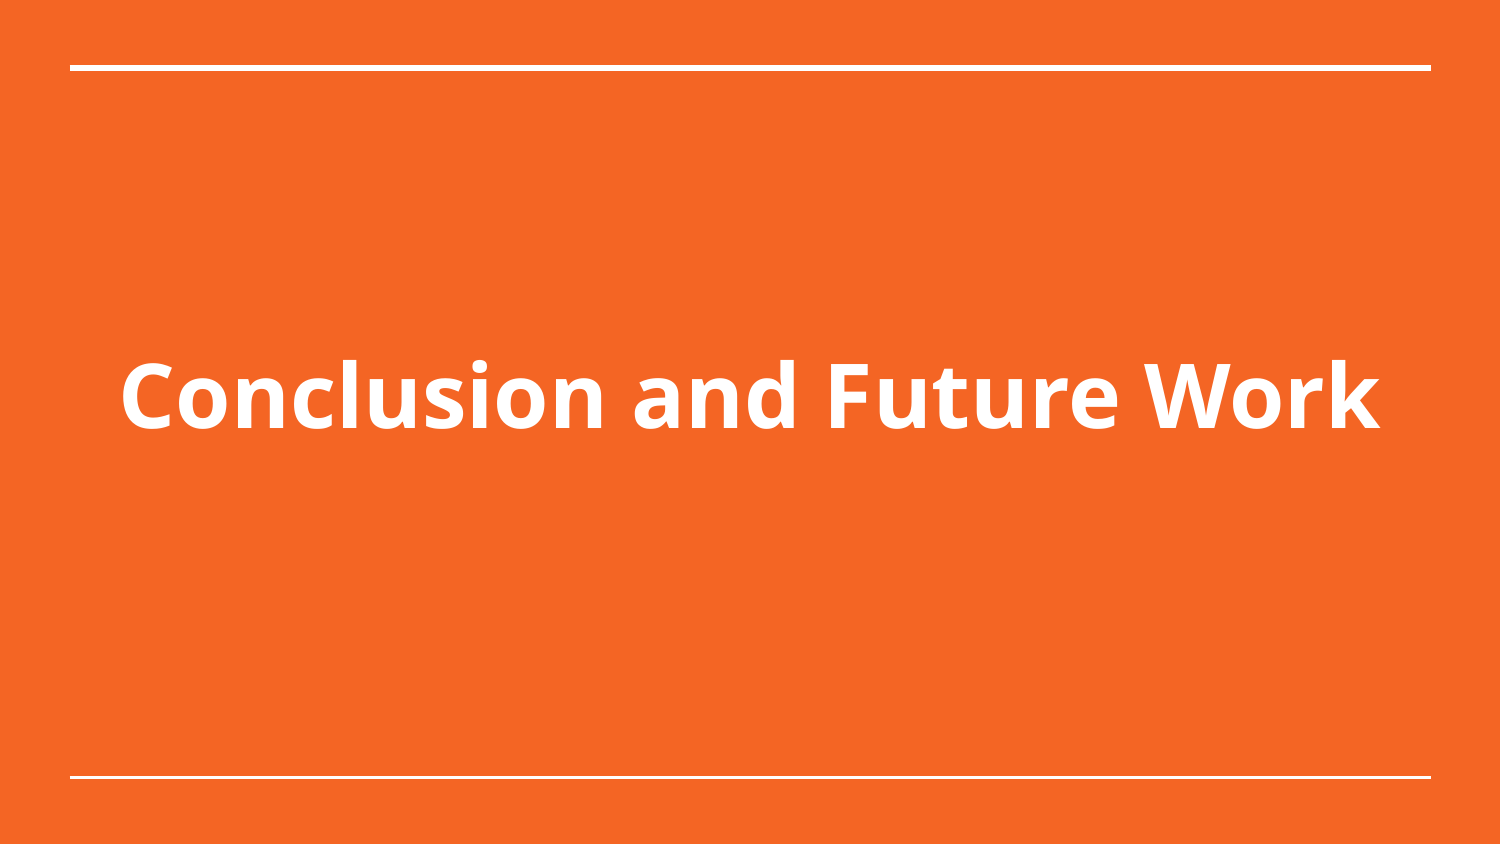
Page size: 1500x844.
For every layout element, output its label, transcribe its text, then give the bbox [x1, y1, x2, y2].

title Conclusion and Future Work [0, 180, 1500, 605]
